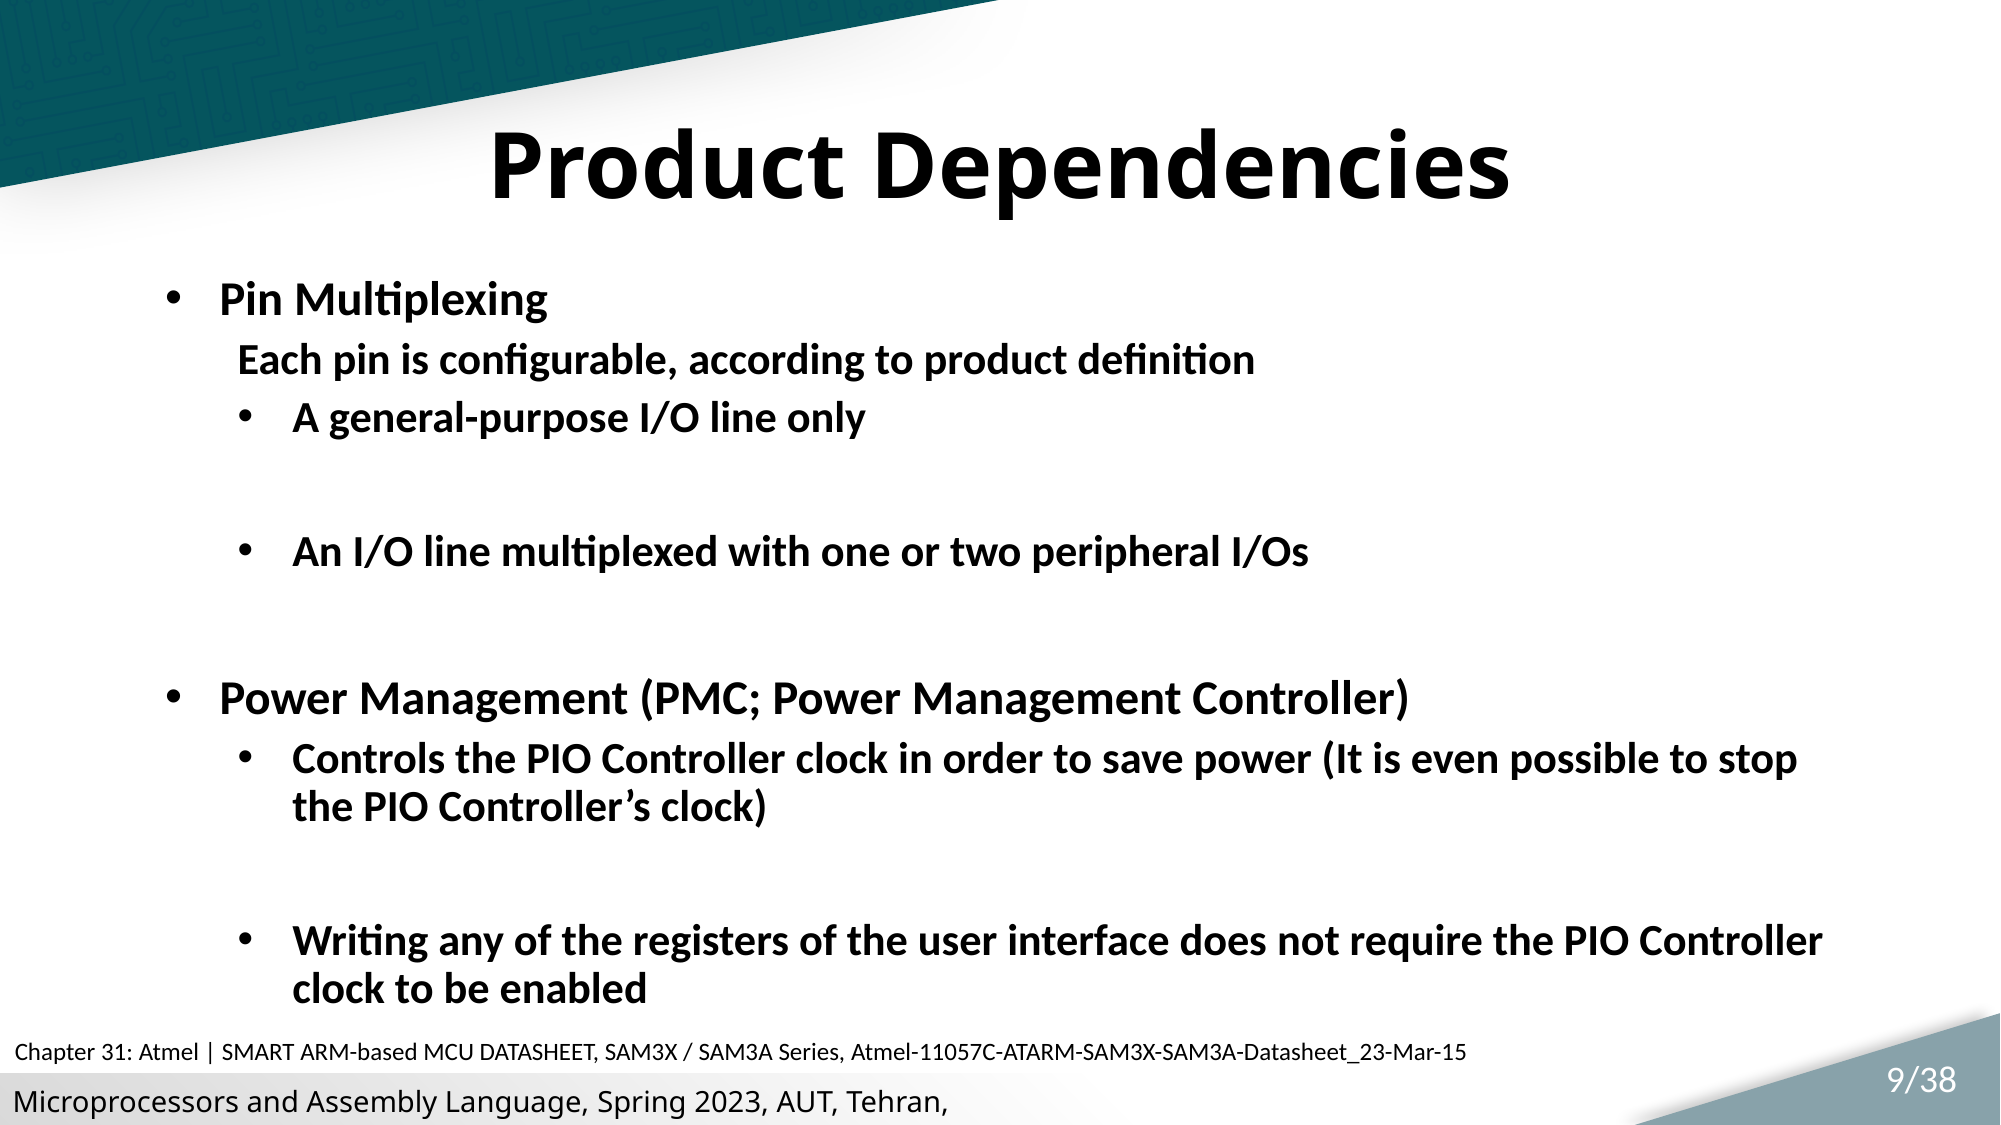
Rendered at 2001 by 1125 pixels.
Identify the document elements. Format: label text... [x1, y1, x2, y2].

text_box Chapter 31: Atmel | SMART ARM-based MCU DATASHEET, SAM3X / SAM3A Series, Atmel-11057C-ATARM-SAM3X-SAM3A-Datasheet_23-Mar-15 [0, 1028, 1521, 1074]
list Pin Multiplexing Each pin is configurable, according to product definition A general-purpose I/O line only An I/O line multiplexed with one or two peripheral I/Os Power Management (PMC; Power Management Controller) Controls the PIO Controller clock in order to save power (It is even possible to stop the PIO Controller’s clock) Writing any of the registers of the user interface does not require the PIO Controller clock to be enabled [150, 266, 1875, 1024]
slide_number 9/38 [1522, 1047, 1973, 1108]
title Product Dependencies [137, 59, 1863, 278]
